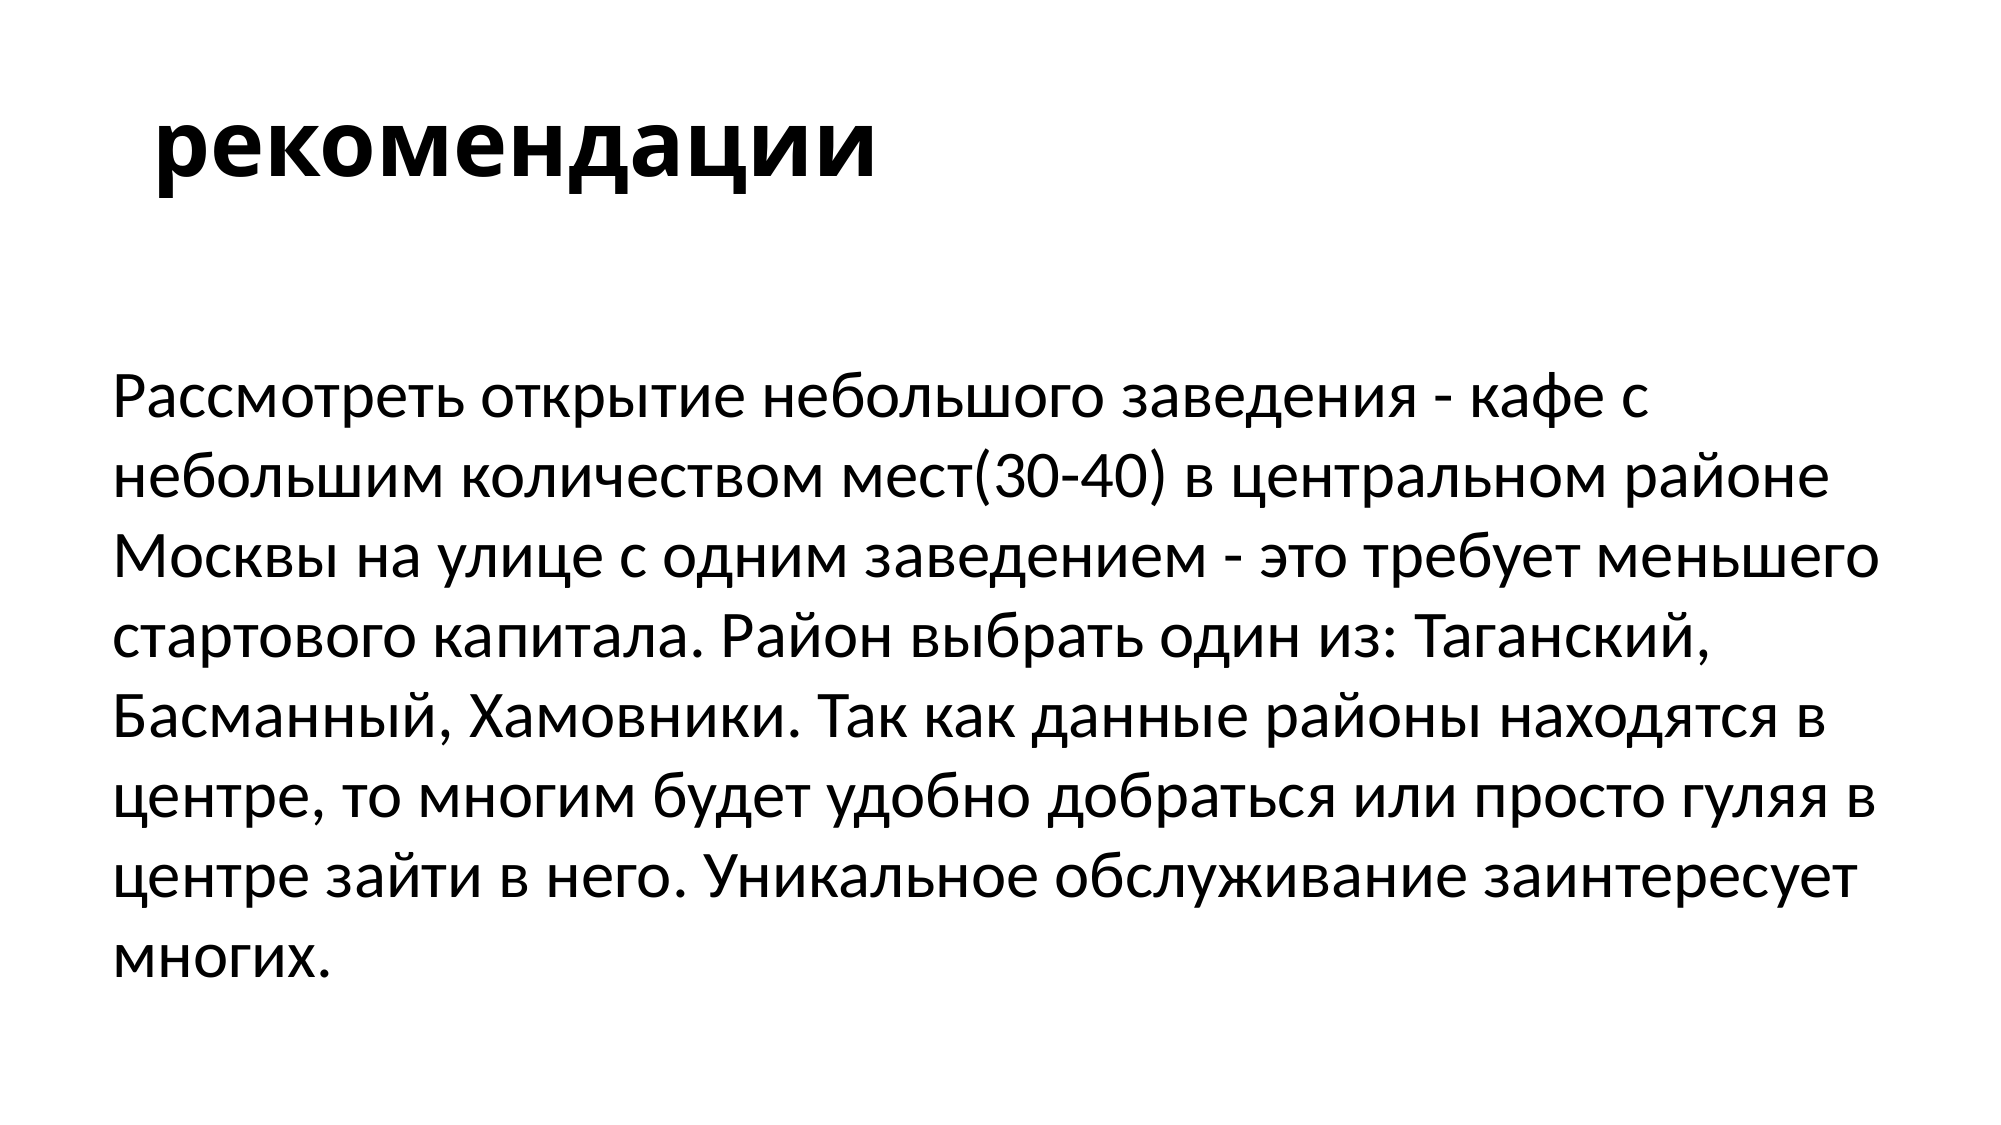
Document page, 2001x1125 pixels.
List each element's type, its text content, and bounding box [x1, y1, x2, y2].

title рекомендации [137, 38, 1863, 256]
text_box Рассмотреть открытие небольшого заведения - кафе с небольшим количеством мест(30-40) в центральном районе Москвы на улице с одним заведением - это требует меньшего стартового капитала. Район выбрать один из: Таганский, Басманный, Хамовники. Так как данные районы находятся в центре, то многим будет удобно добраться или просто гуляя в центре зайти в него. Уникальное обслуживание заинтересует многих. [97, 343, 1913, 998]
